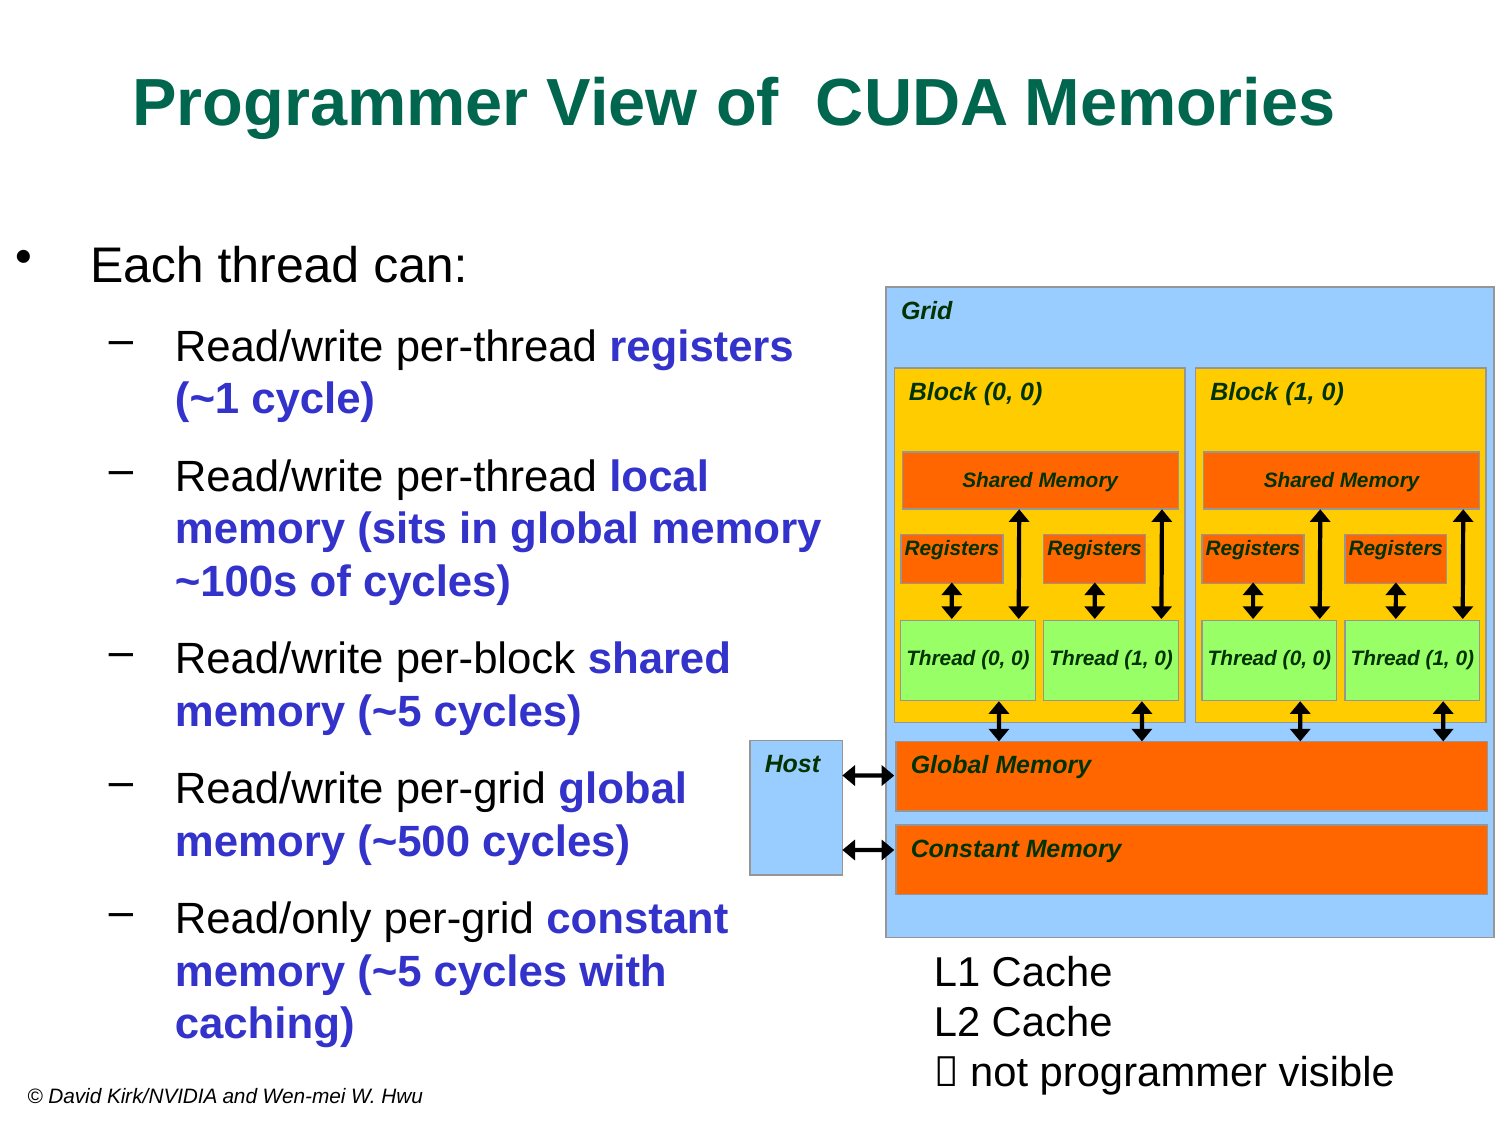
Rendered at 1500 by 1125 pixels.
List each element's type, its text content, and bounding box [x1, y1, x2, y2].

title Programmer View of CUDA Memories [21, 46, 1448, 152]
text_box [749, 286, 1495, 938]
text_box © David Kirk/NVIDIA and Wen-mei W. Hwu [12, 1074, 688, 1113]
text_box L1 Cache L2 Cache  not programmer visible [918, 947, 1438, 1112]
list Each thread can: Read/write per-thread registers (~1 cycle) Read/write per-thread local memory (sits in global memory ~100s of cycles) Read/write per-block shared memory (~5 cycles) Read/write per-grid global memory (~500 cycles) Read/only per-grid constant memory (~5 cycles with caching) [0, 224, 867, 1076]
